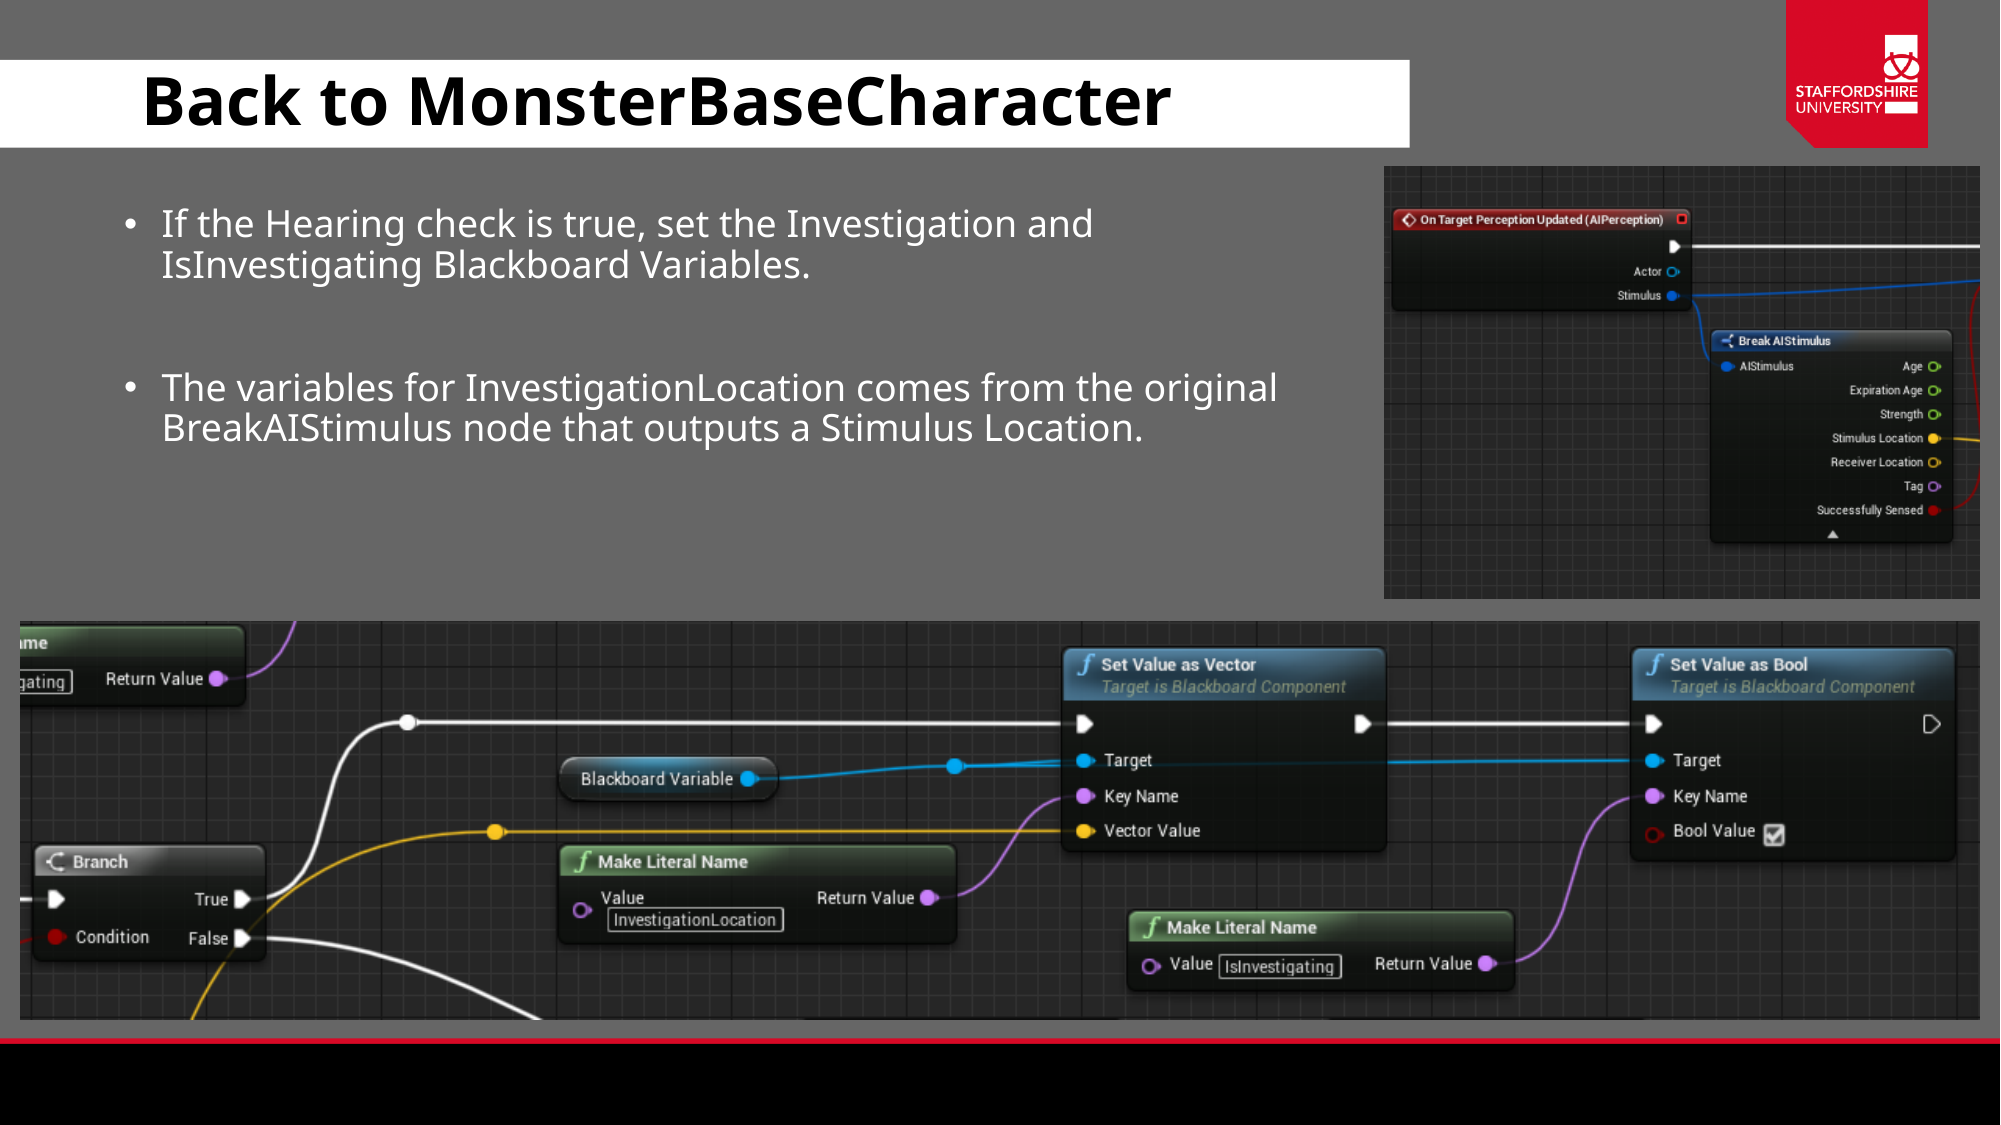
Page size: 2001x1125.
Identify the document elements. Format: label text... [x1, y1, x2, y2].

picture [1384, 166, 1980, 599]
picture [20, 621, 1980, 1020]
title Back to MonsterBaseCharacter [0, 59, 1410, 148]
list If the Hearing check is true, set the Investigation and IsInvestigating Blackboard Variables. The variables for InvestigationLocation comes from the original BreakAIStimulus node that outputs a Stimulus Location. [109, 190, 1327, 576]
picture [1786, 0, 1928, 148]
